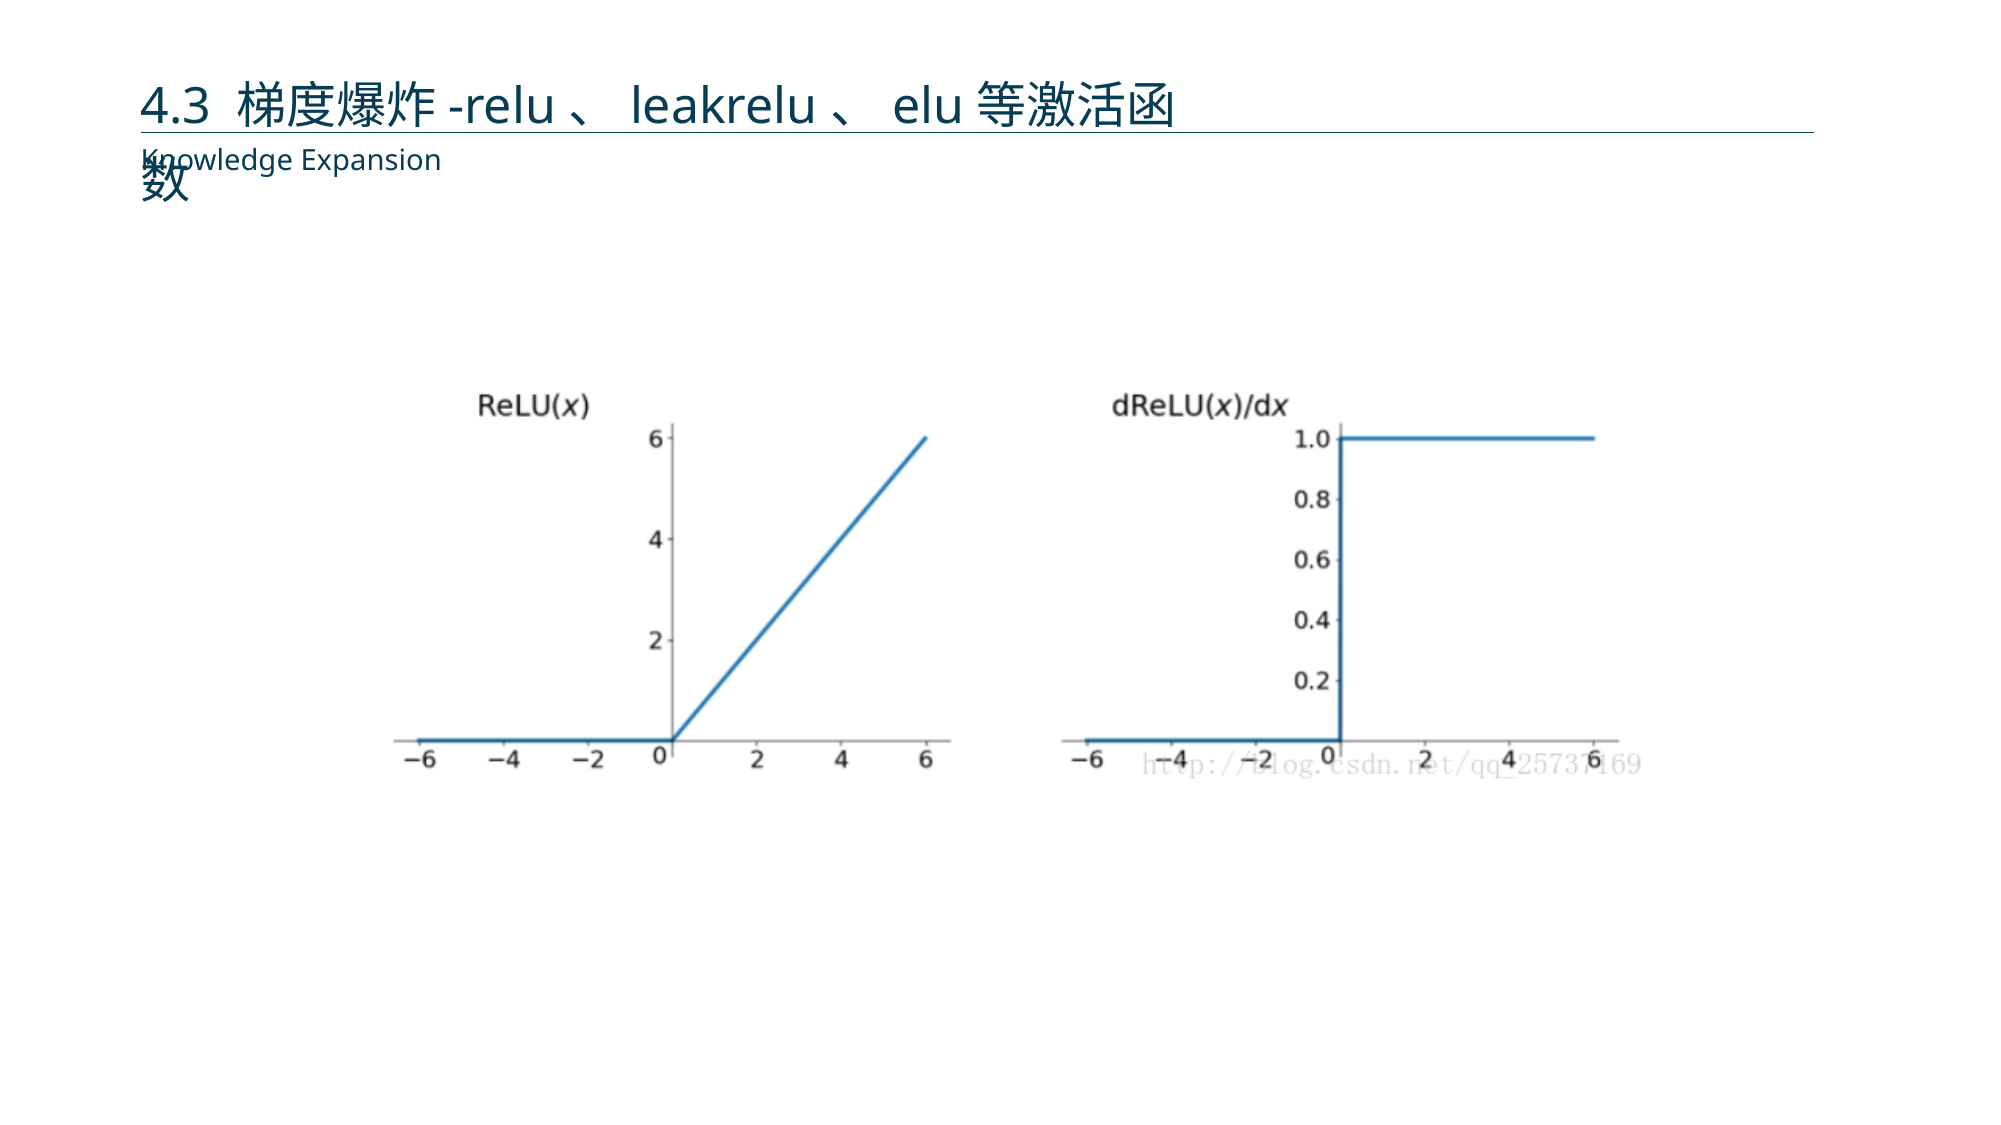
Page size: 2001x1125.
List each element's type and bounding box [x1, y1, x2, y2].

text_box [140, 58, 1815, 180]
picture [338, 329, 1661, 796]
